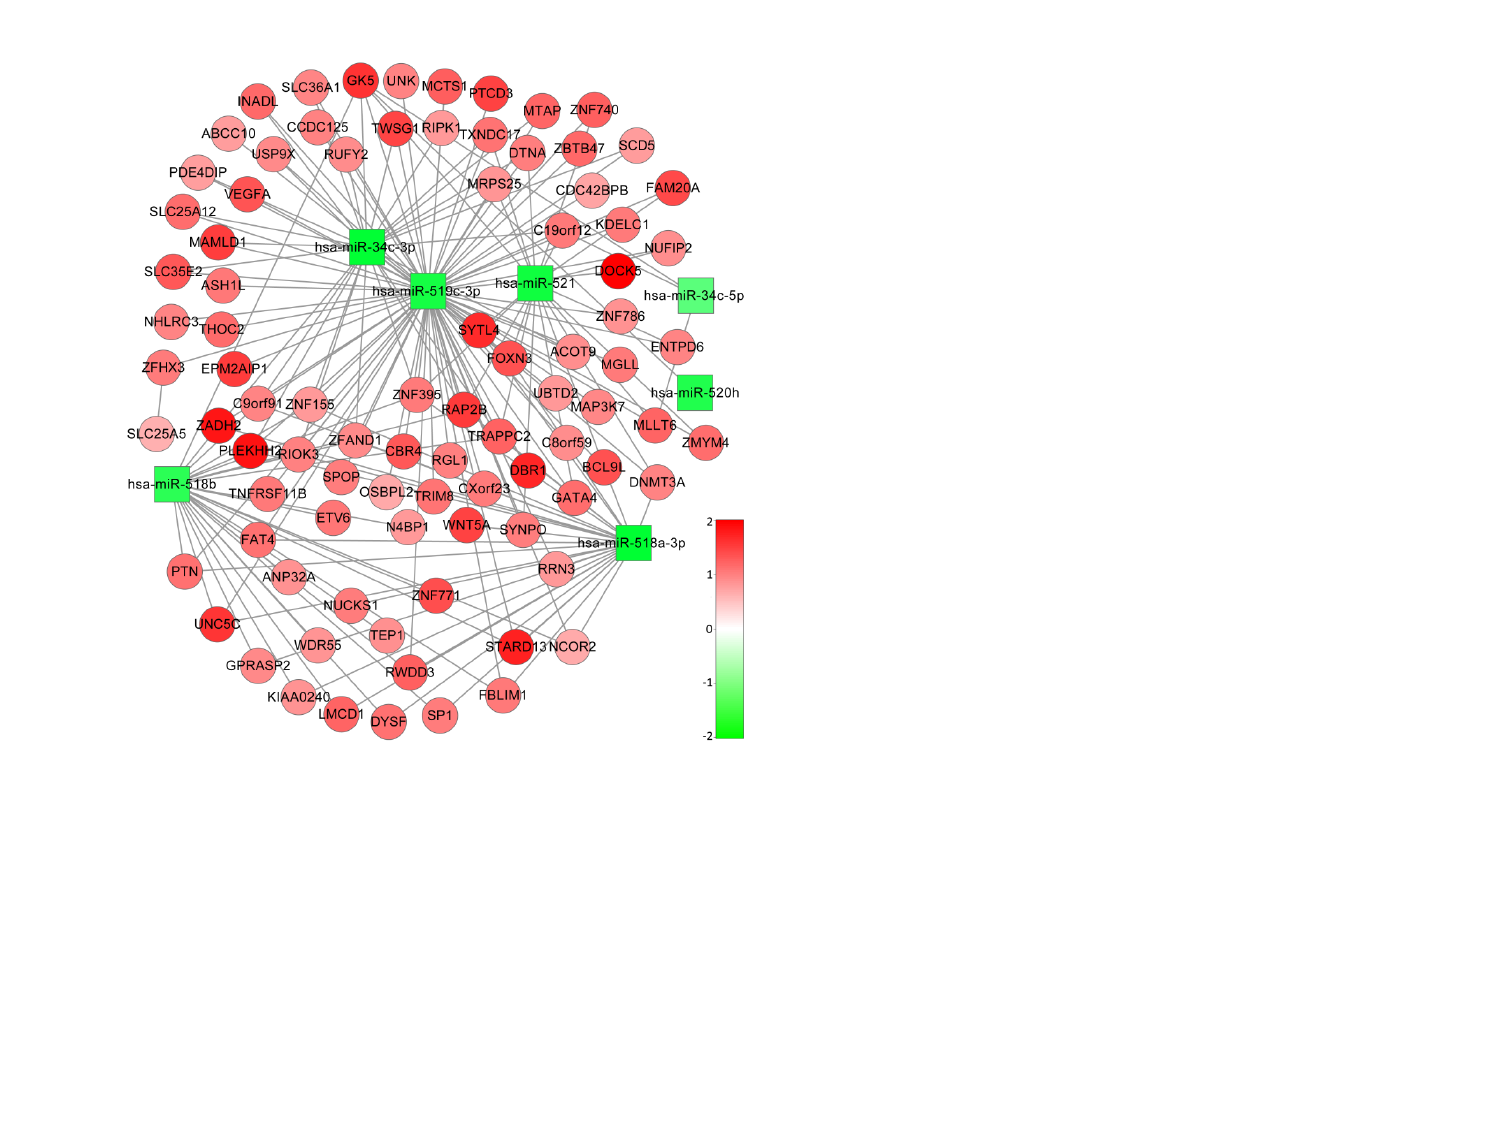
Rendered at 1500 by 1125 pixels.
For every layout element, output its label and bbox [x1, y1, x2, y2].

picture [111, 54, 763, 749]
